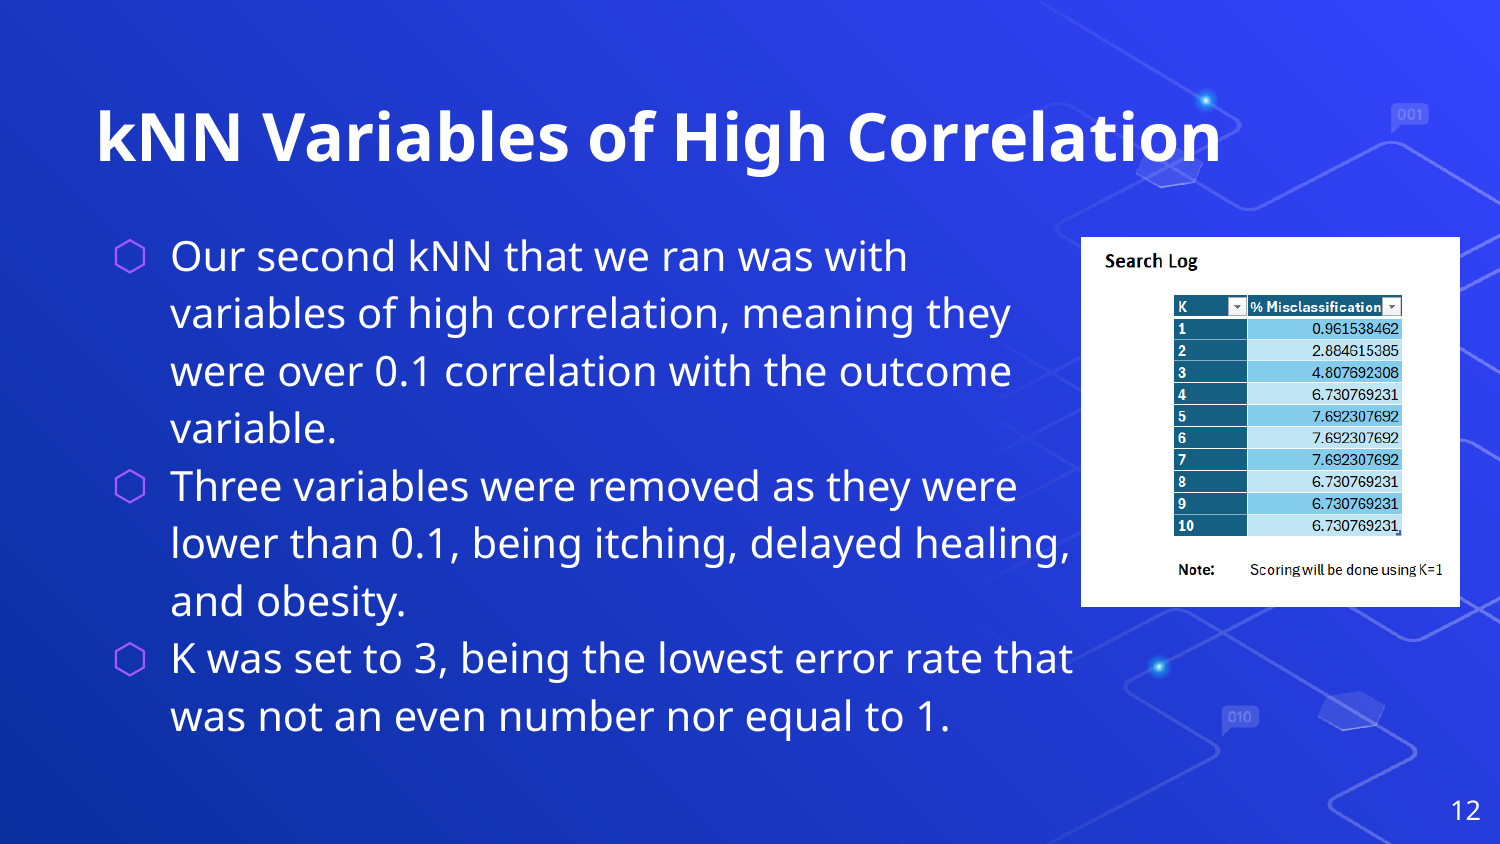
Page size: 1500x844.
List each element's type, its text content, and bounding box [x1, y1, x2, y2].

picture [0, 0, 1500, 844]
list Our second kNN that we ran was with variables of high correlation, meaning they were over 0.1 correlation with the outcome variable. Three variables were removed as they were lower than 0.1, being itching, delayed healing, and obesity. K was set to 3, being the lowest error rate that was not an even number nor equal to 1. [95, 221, 1082, 741]
slide_number ‹#› [1391, 779, 1482, 844]
title kNN Variables of High Correlation [95, 33, 1307, 175]
